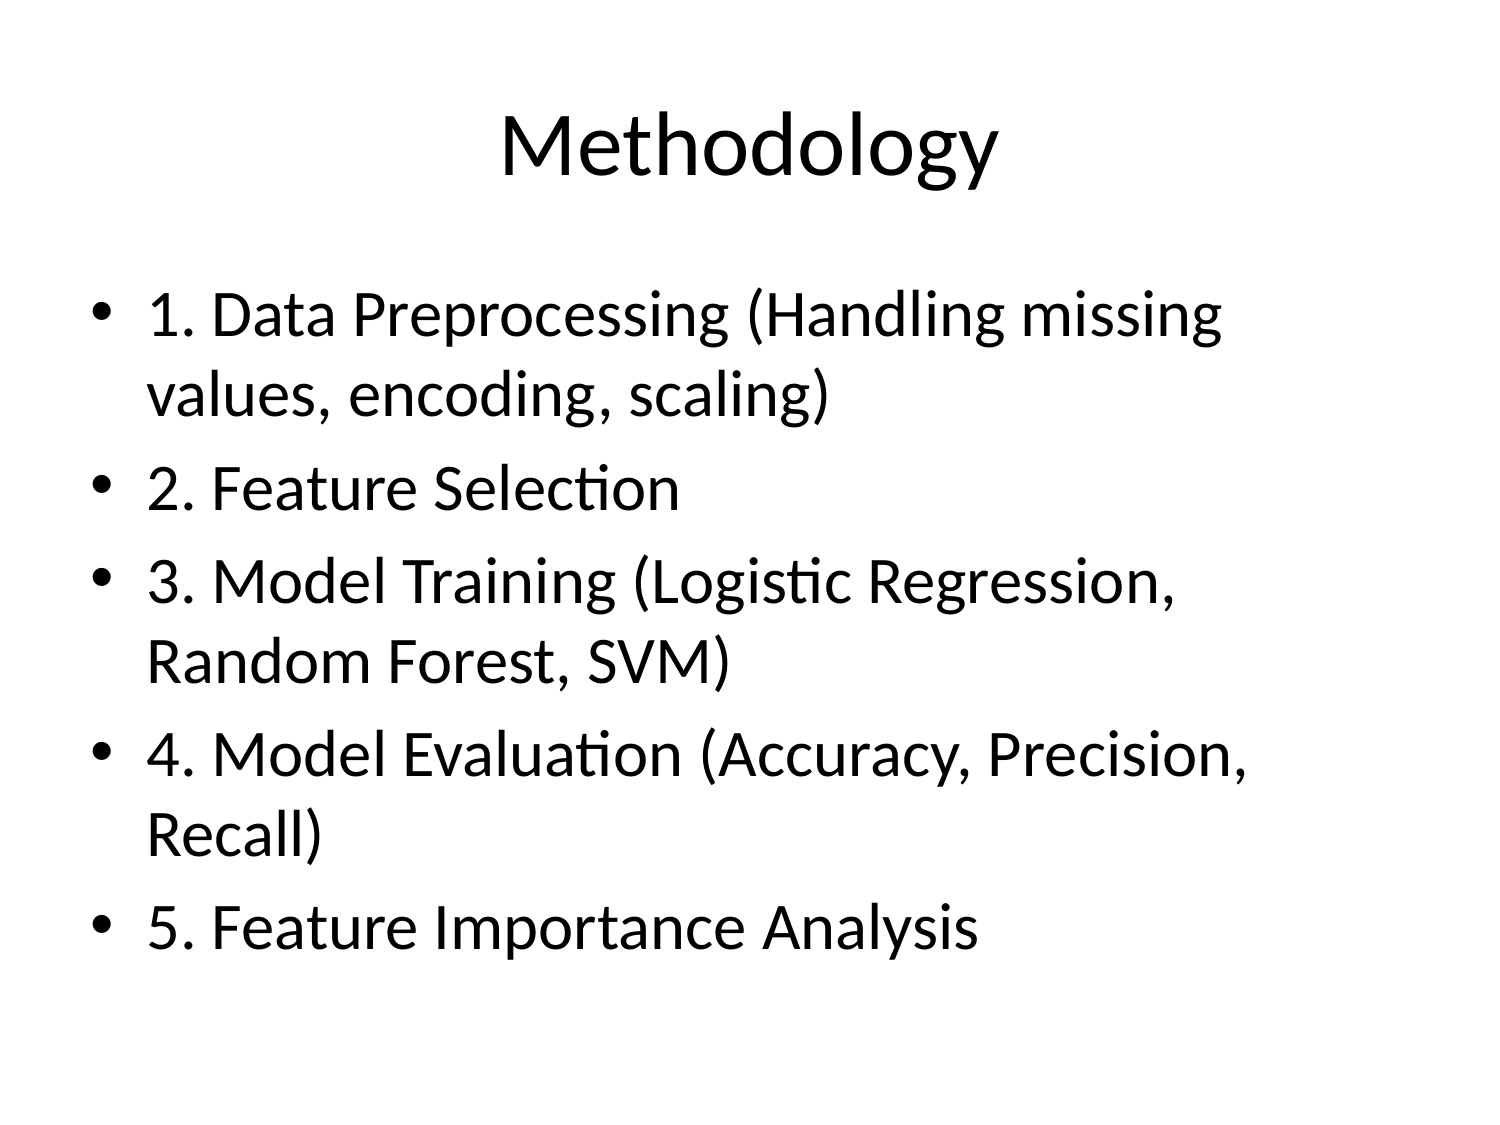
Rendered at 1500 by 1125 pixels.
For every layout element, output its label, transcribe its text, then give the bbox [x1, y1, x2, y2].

title Methodology [75, 45, 1425, 233]
list 1. Data Preprocessing (Handling missing values, encoding, scaling) 2. Feature Selection 3. Model Training (Logistic Regression, Random Forest, SVM) 4. Model Evaluation (Accuracy, Precision, Recall) 5. Feature Importance Analysis [75, 262, 1425, 1005]
